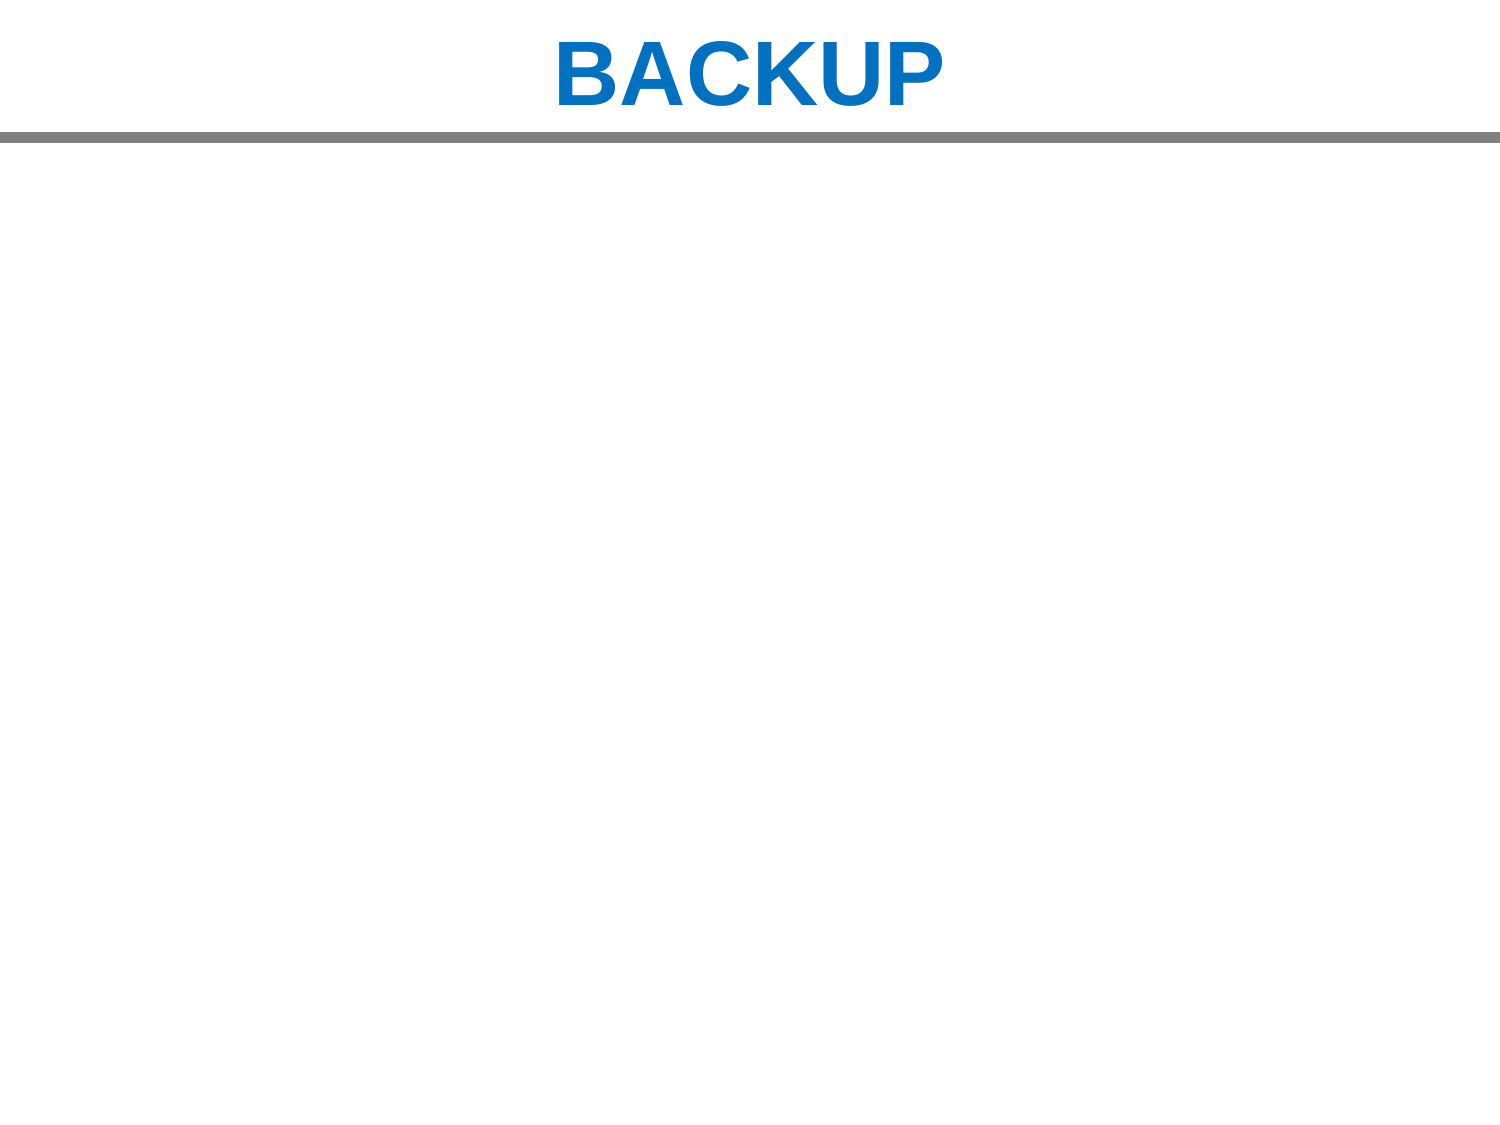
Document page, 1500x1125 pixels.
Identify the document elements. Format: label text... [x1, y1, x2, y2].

title BACKUP [0, 0, 1500, 138]
